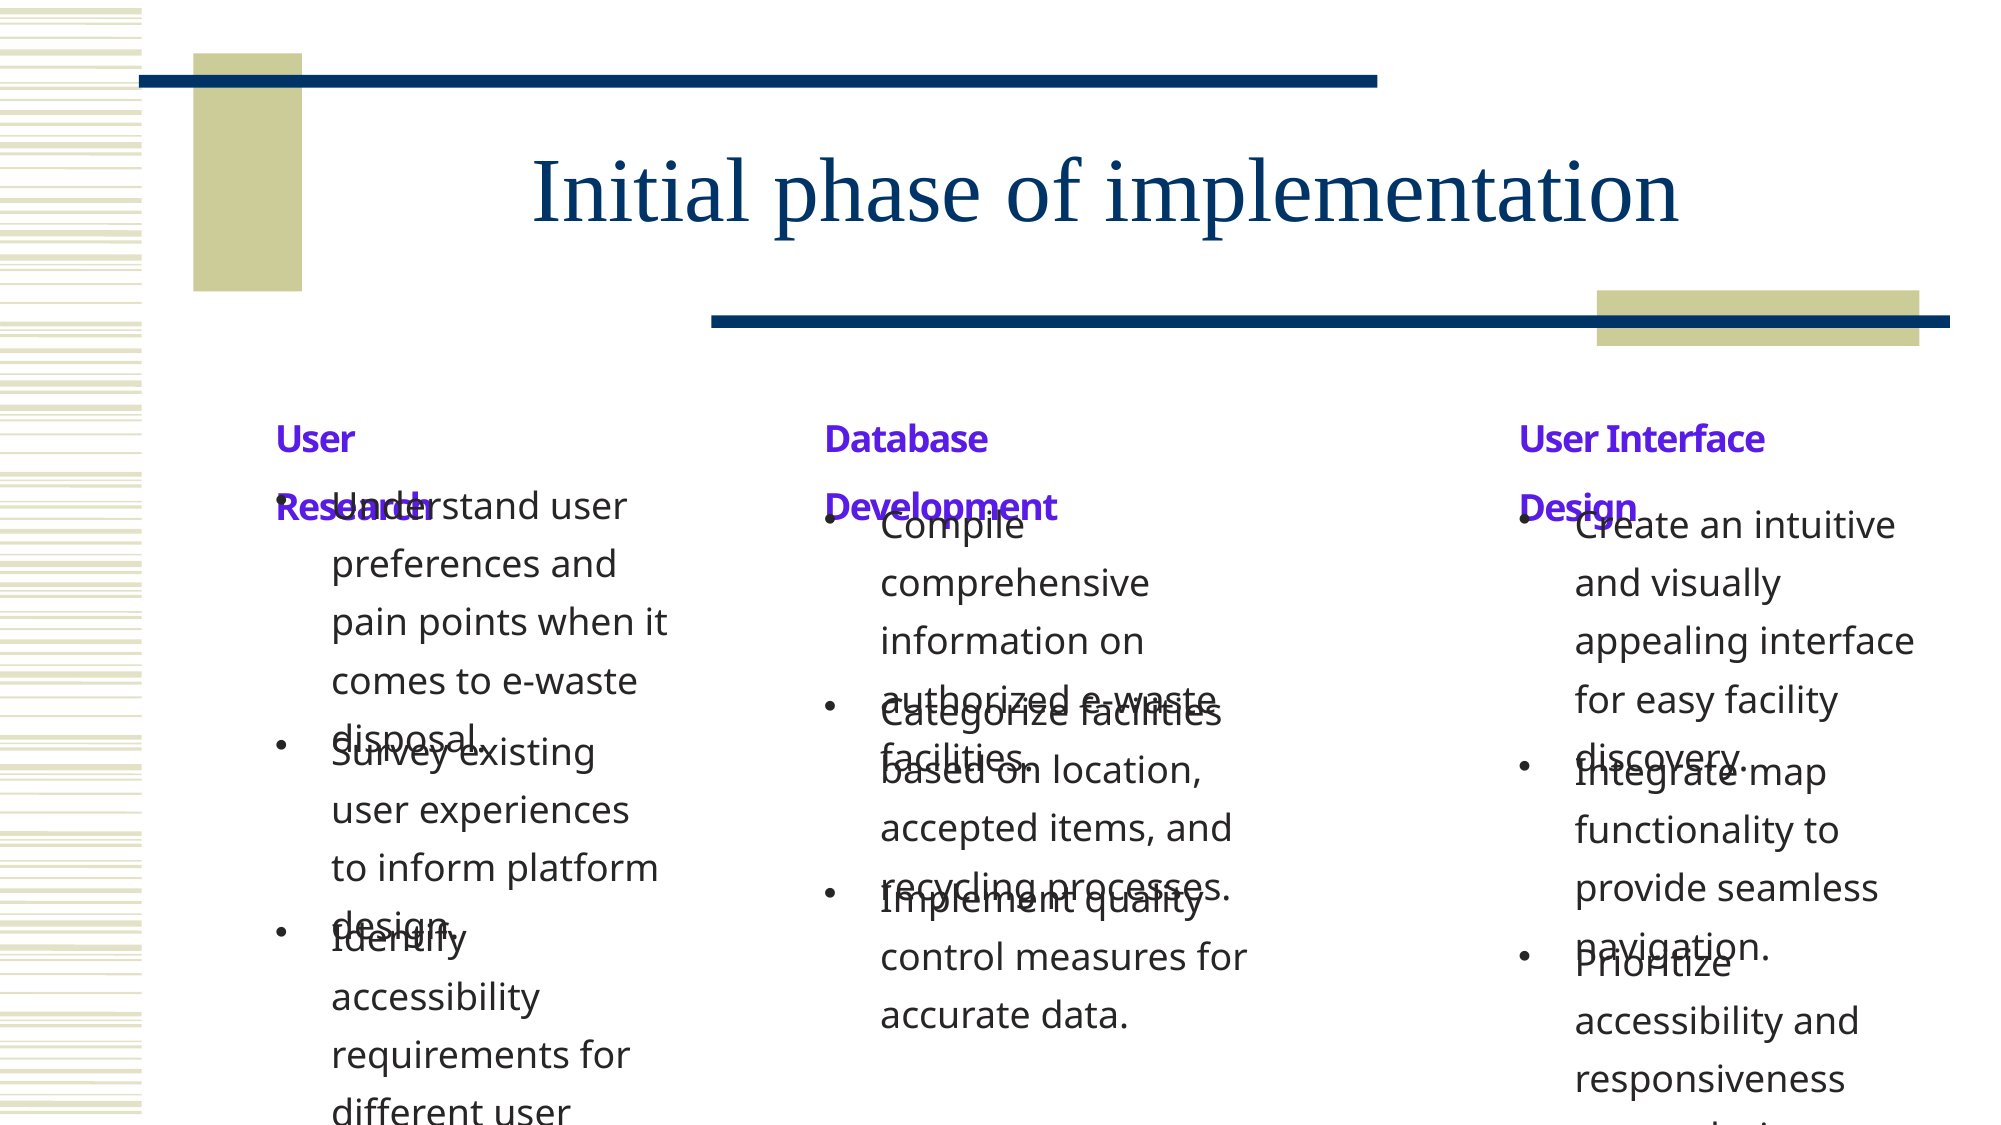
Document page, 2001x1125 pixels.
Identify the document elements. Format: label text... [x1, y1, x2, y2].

text_box Understand user preferences and pain points when it comes to e-waste disposal. [260, 461, 684, 706]
text_box Integrate map functionality to provide seamless navigation. [1503, 727, 1961, 976]
text_box Implement quality control measures for accurate data. [809, 854, 1267, 1044]
text_box Create an intuitive and visually appealing interface for easy facility discovery. [1503, 480, 1969, 787]
text_box Identify accessibility requirements for different user groups. [260, 893, 684, 1125]
text_box Survey existing user experiences to inform platform design. [260, 706, 684, 893]
text_box Database Development [809, 384, 1191, 480]
text_box Categorize facilities based on location, accepted items, and recycling processes. [809, 667, 1329, 916]
title Initial phase of implementation [300, 99, 1914, 288]
text_box Compile comprehensive information on authorized e-waste facilities. [809, 480, 1317, 667]
text_box User Research [260, 384, 497, 461]
text_box Prioritize accessibility and responsiveness across devices. [1503, 917, 1927, 1125]
text_box User Interface Design [1503, 384, 1864, 480]
